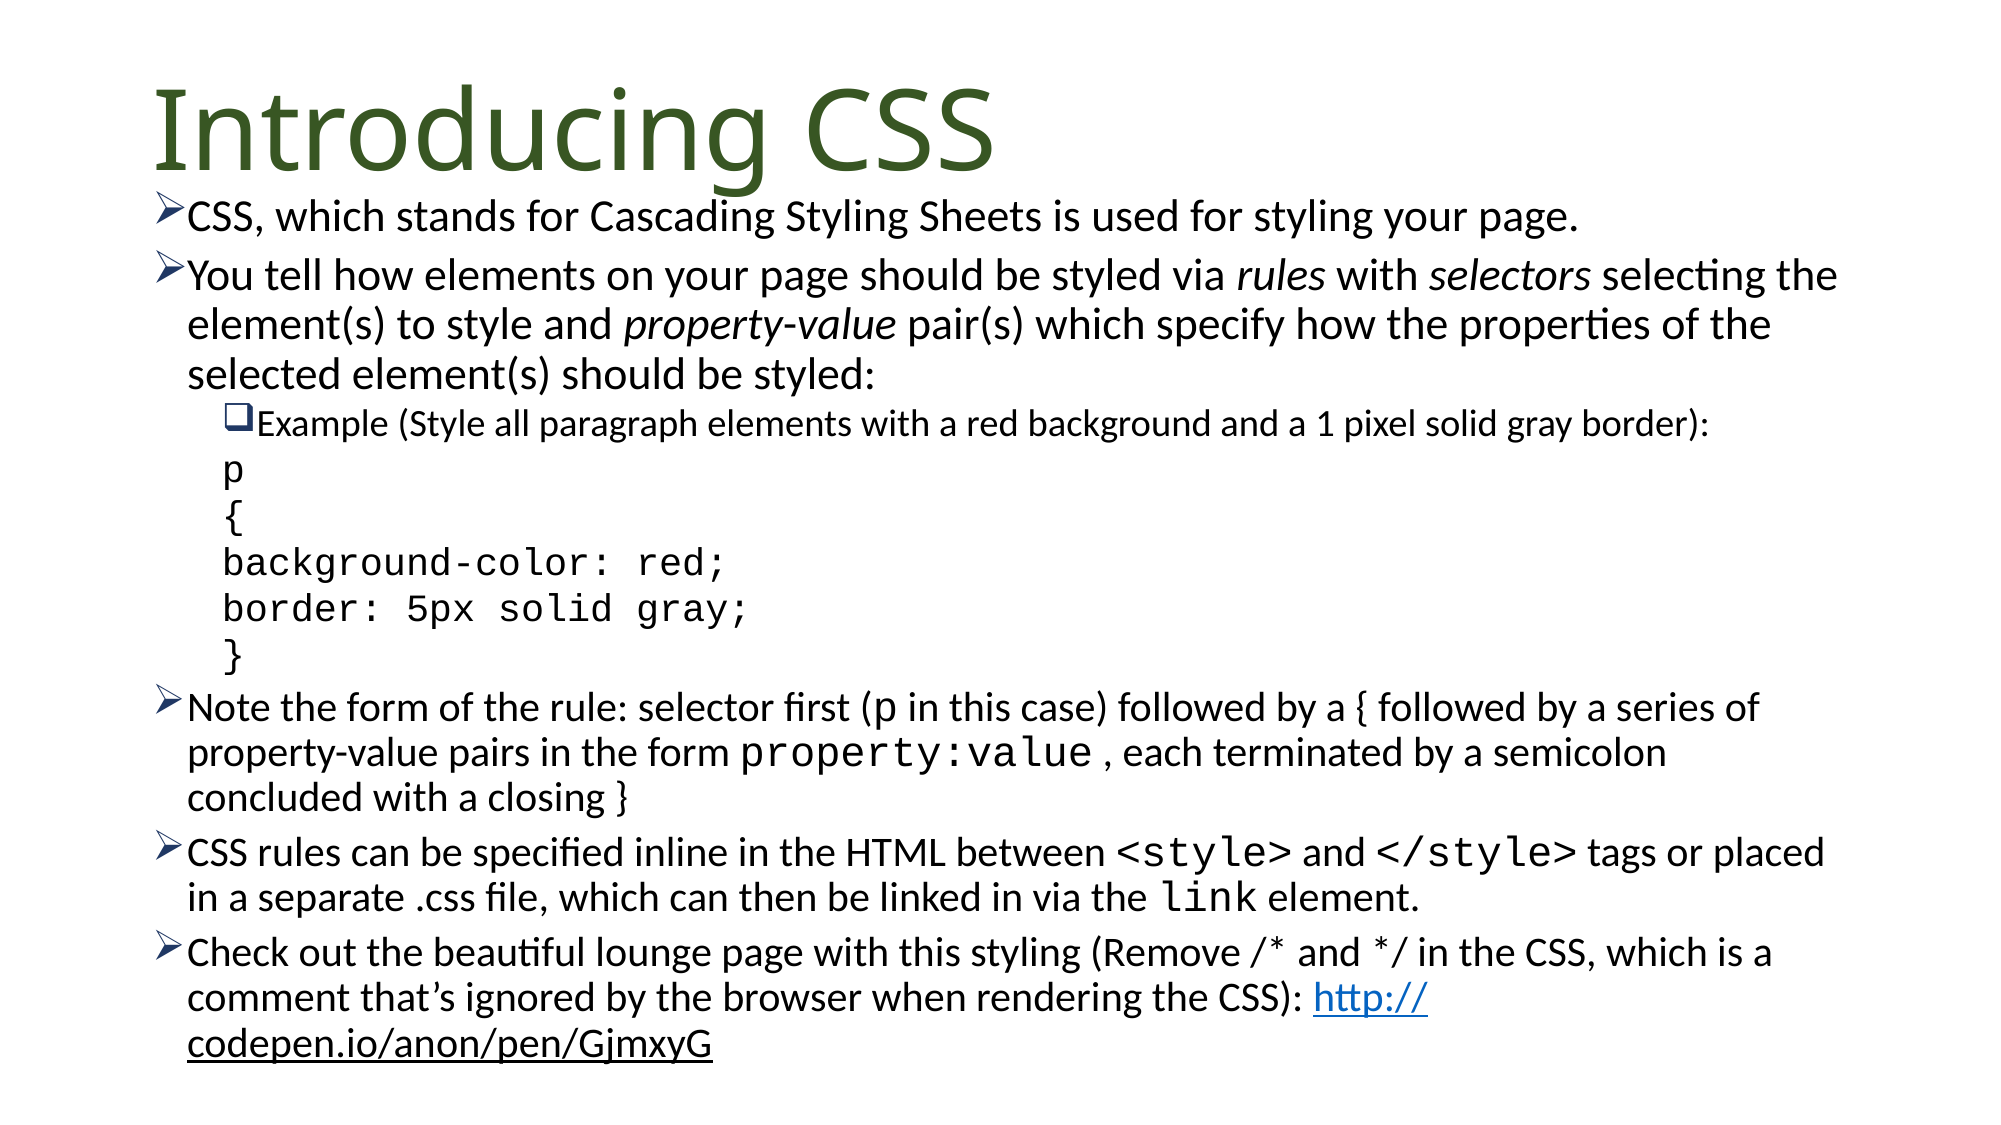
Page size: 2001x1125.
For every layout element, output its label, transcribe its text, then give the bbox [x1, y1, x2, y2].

title Introducing CSS [137, 59, 1863, 184]
list CSS, which stands for Cascading Styling Sheets is used for styling your page. You tell how elements on your page should be styled via rules with selectors selecting the element(s) to style and property-value pair(s) which specify how the properties of the selected element(s) should be styled: Example (Style all paragraph elements with a red background and a 1 pixel solid gray border): p { background-color: red; border: 5px solid gray; } Note the form of the rule: selector first (p in this case) followed by a { followed by a series of property-value pairs in the form property:value , each terminated by a semicolon concluded with a closing } CSS rules can be specified inline in the HTML between <style> and </style> tags or placed in a separate .css file, which can then be linked in via the link element. Check out the beautiful lounge page with this styling (Remove /* and */ in the CSS, which is a comment that’s ignored by the browser when rendering the CSS): http://codepen.io/anon/pen/GjmxyG [137, 184, 1863, 1082]
